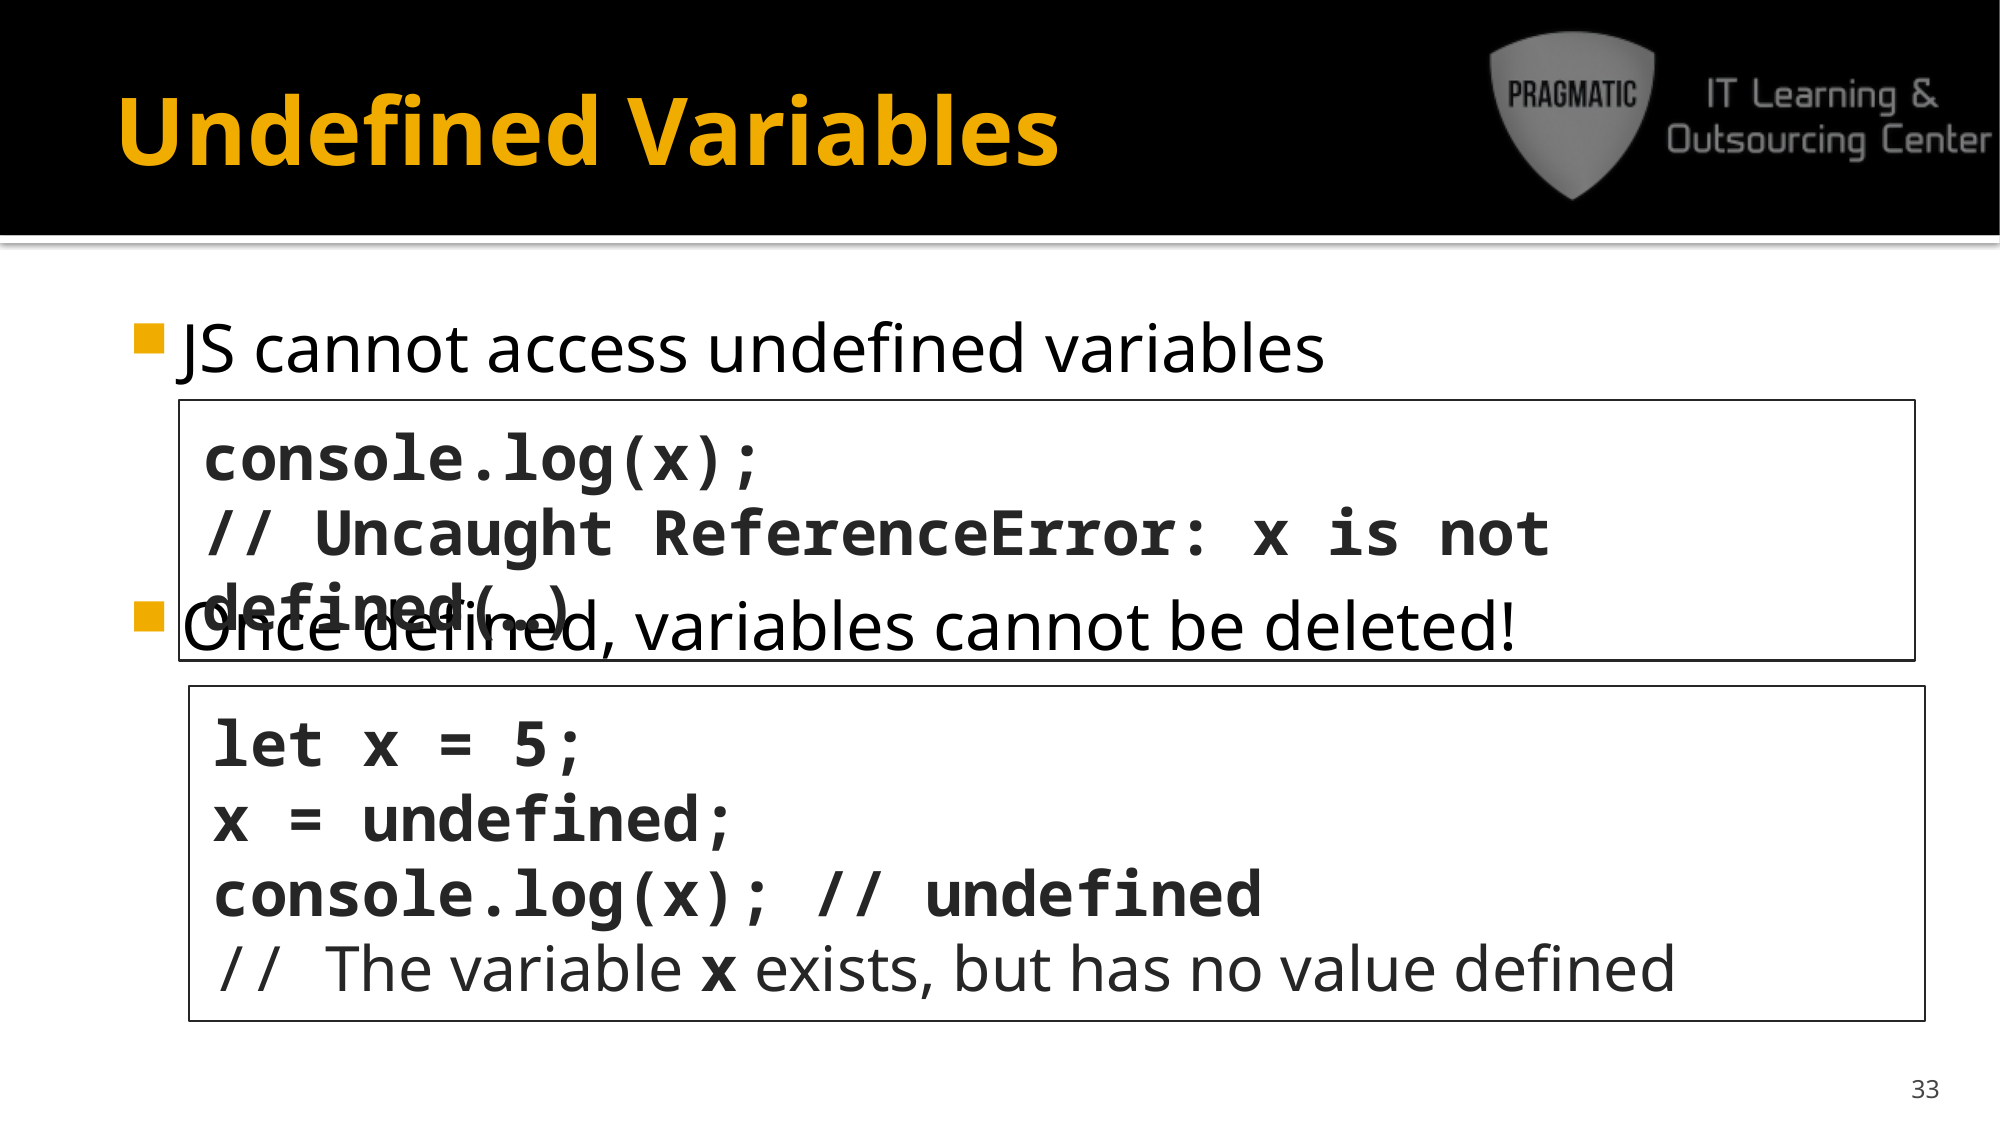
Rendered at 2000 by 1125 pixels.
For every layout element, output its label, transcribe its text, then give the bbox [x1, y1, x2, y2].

list JS cannot access undefined variables Once defined, variables cannot be deleted! [99, 291, 1900, 1050]
slide_number 33 [1794, 1062, 1955, 1108]
title Undefined Variables [99, 25, 1475, 231]
text_box let x = 5; x = undefined; console.log(x); // undefined // The variable x exists, but has no value defined [189, 686, 1925, 1022]
picture [1484, 24, 2000, 207]
text_box console.log(x); // Uncaught ReferenceError: x is not defined(…) [179, 400, 1915, 661]
